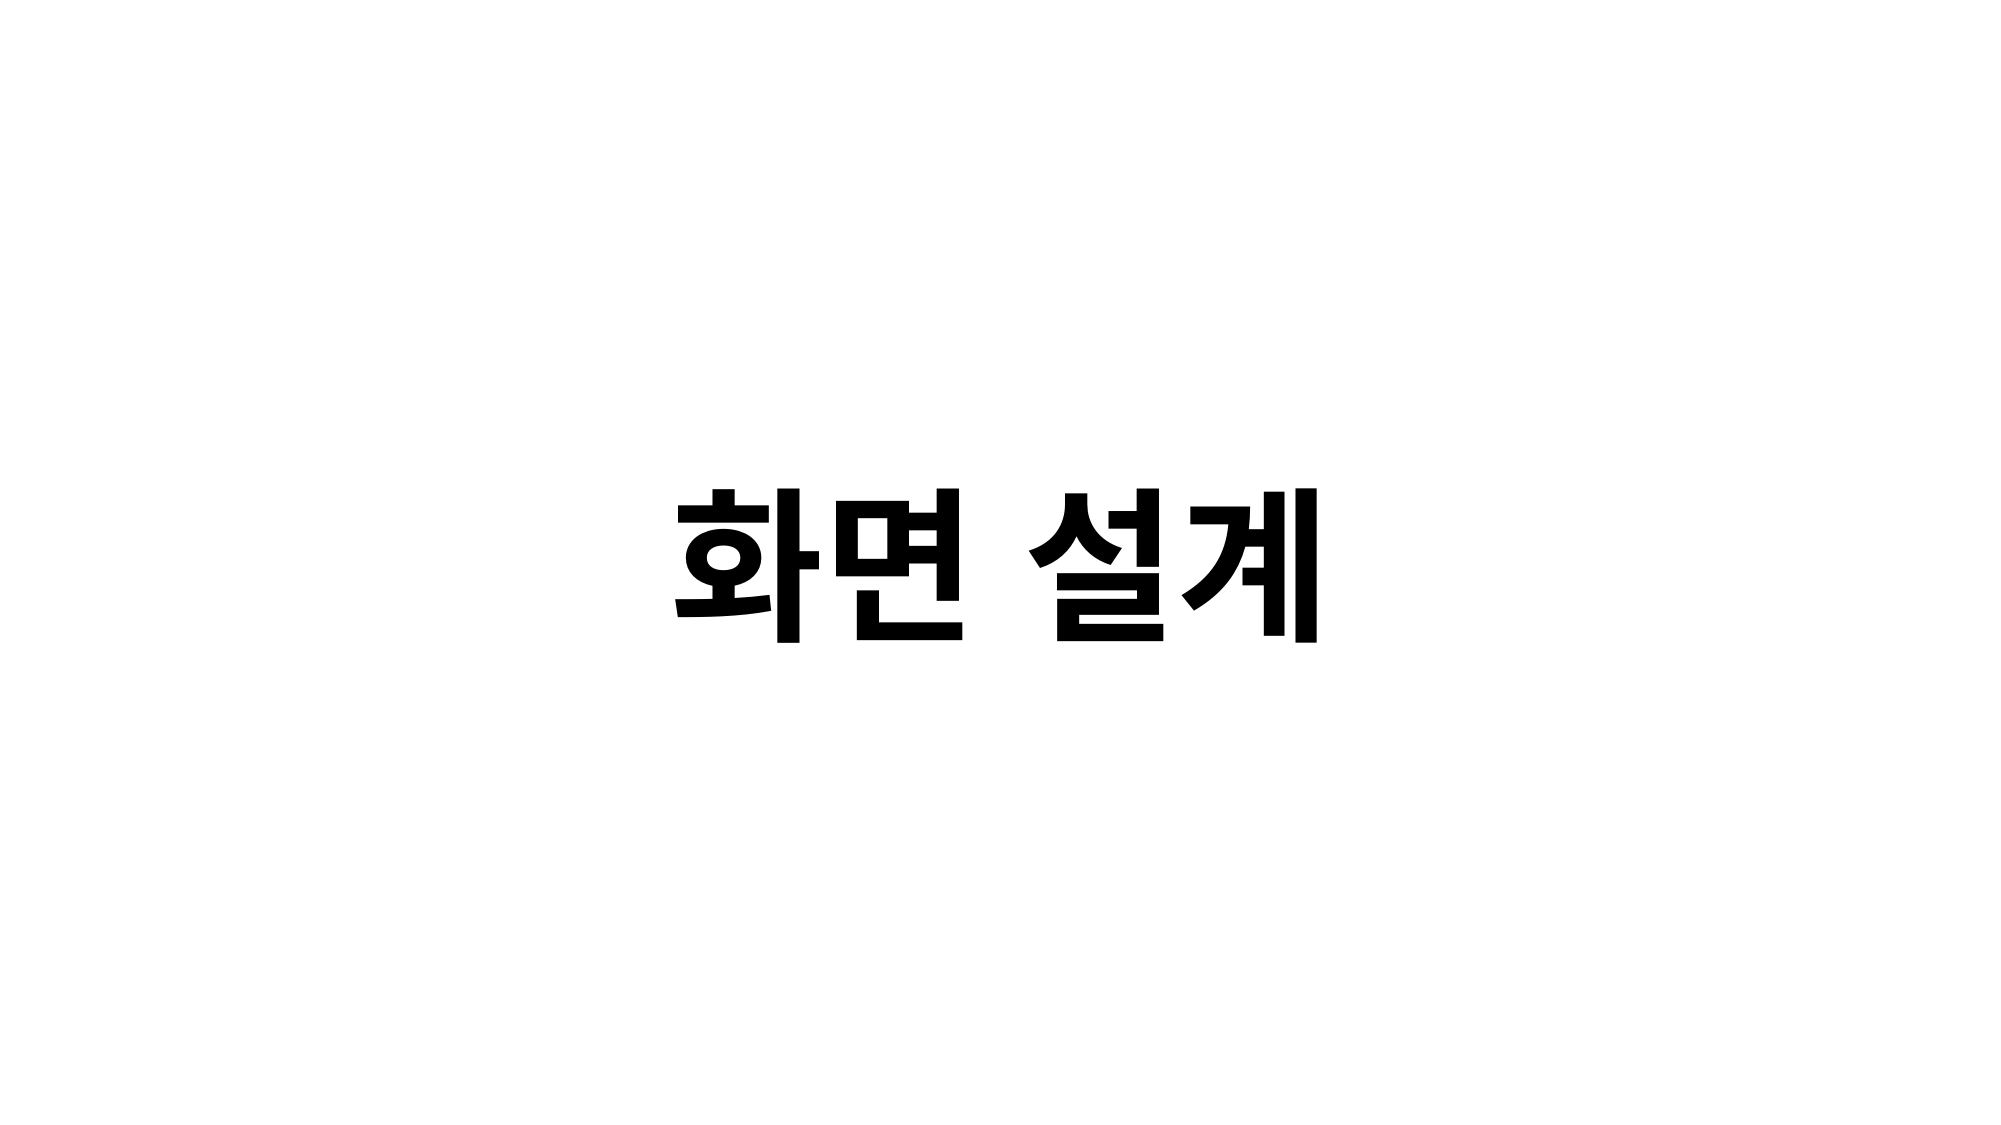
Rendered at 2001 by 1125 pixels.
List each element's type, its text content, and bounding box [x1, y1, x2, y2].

text_box 화면 설계 [492, 454, 1510, 670]
